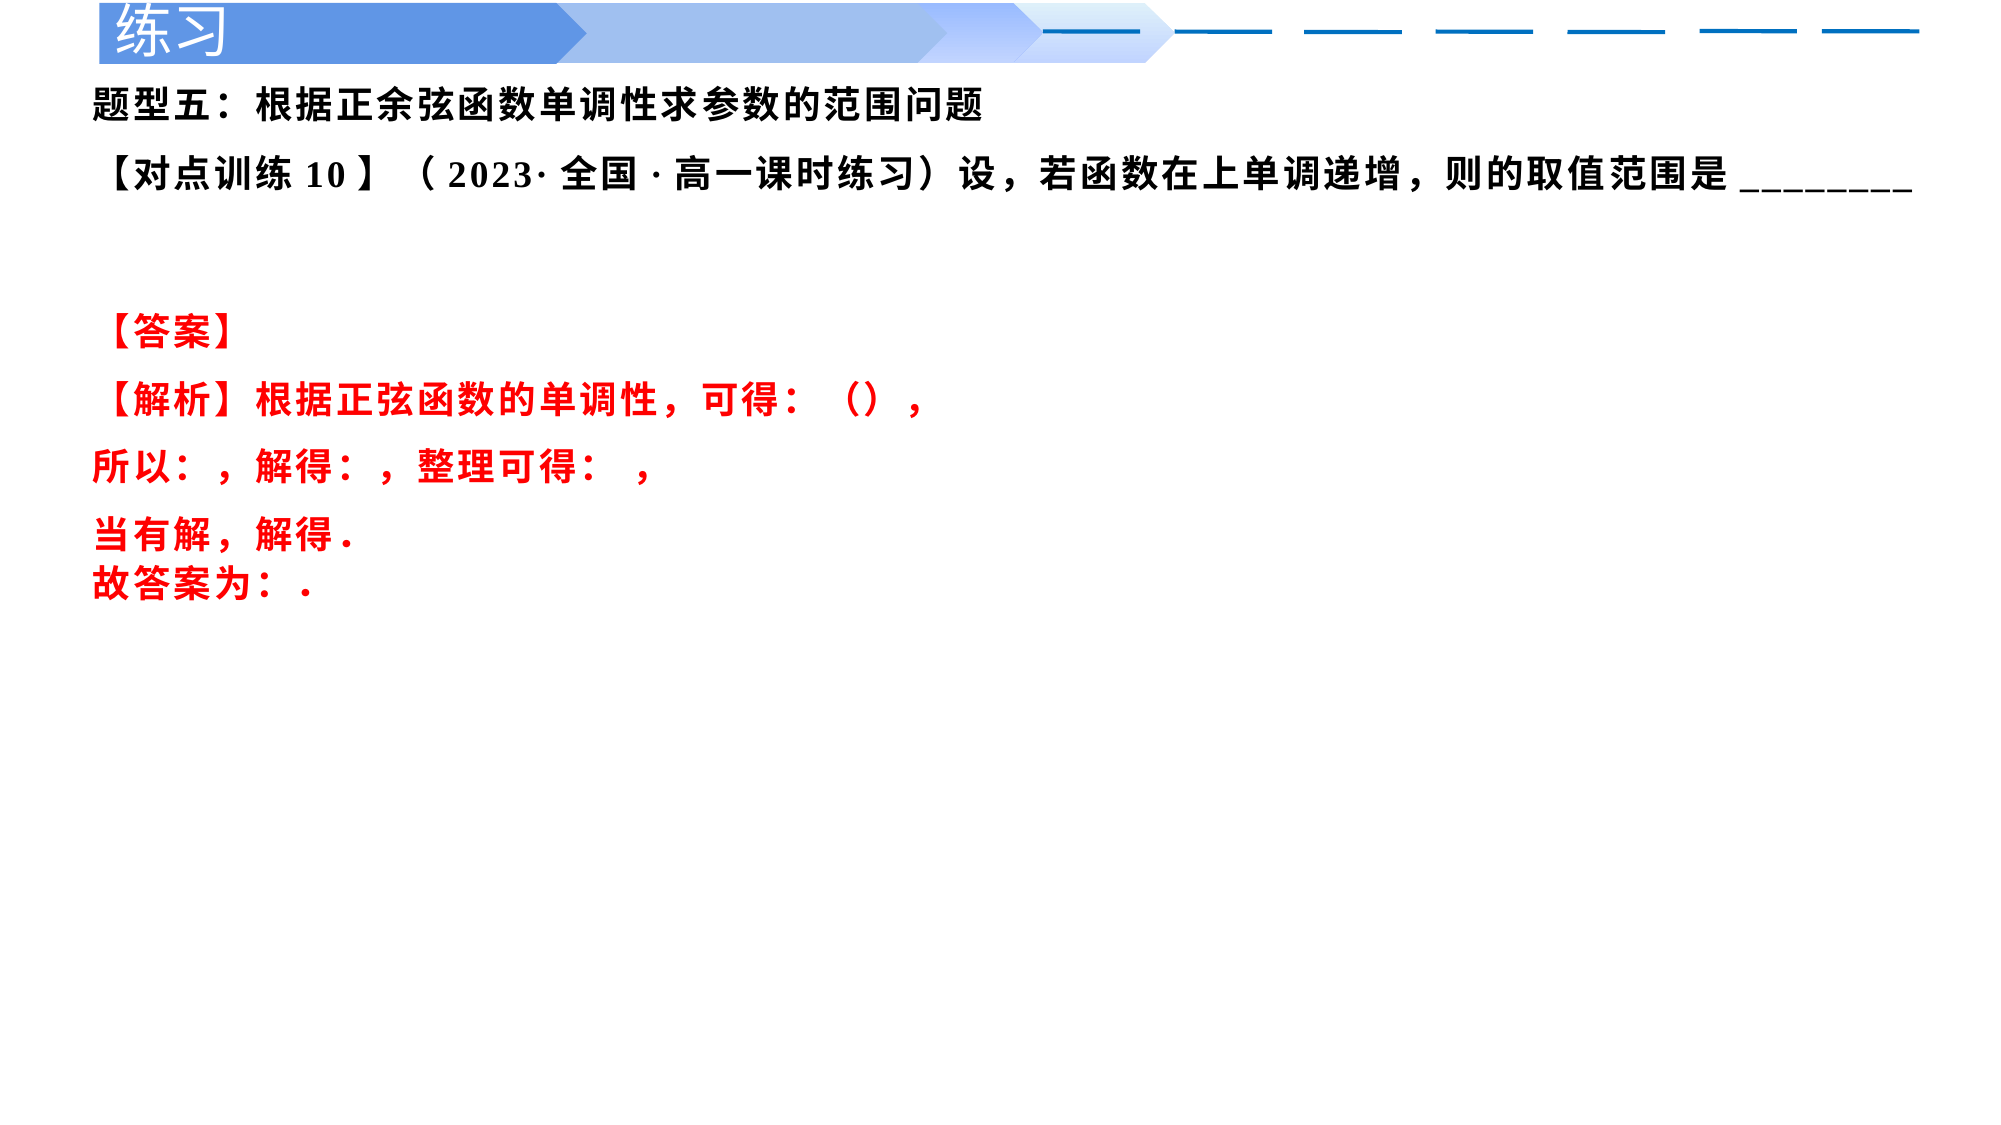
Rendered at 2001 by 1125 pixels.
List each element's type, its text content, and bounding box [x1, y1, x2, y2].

list 题型五：根据正余弦函数单调性求参数的范围问题 [78, 59, 1982, 160]
